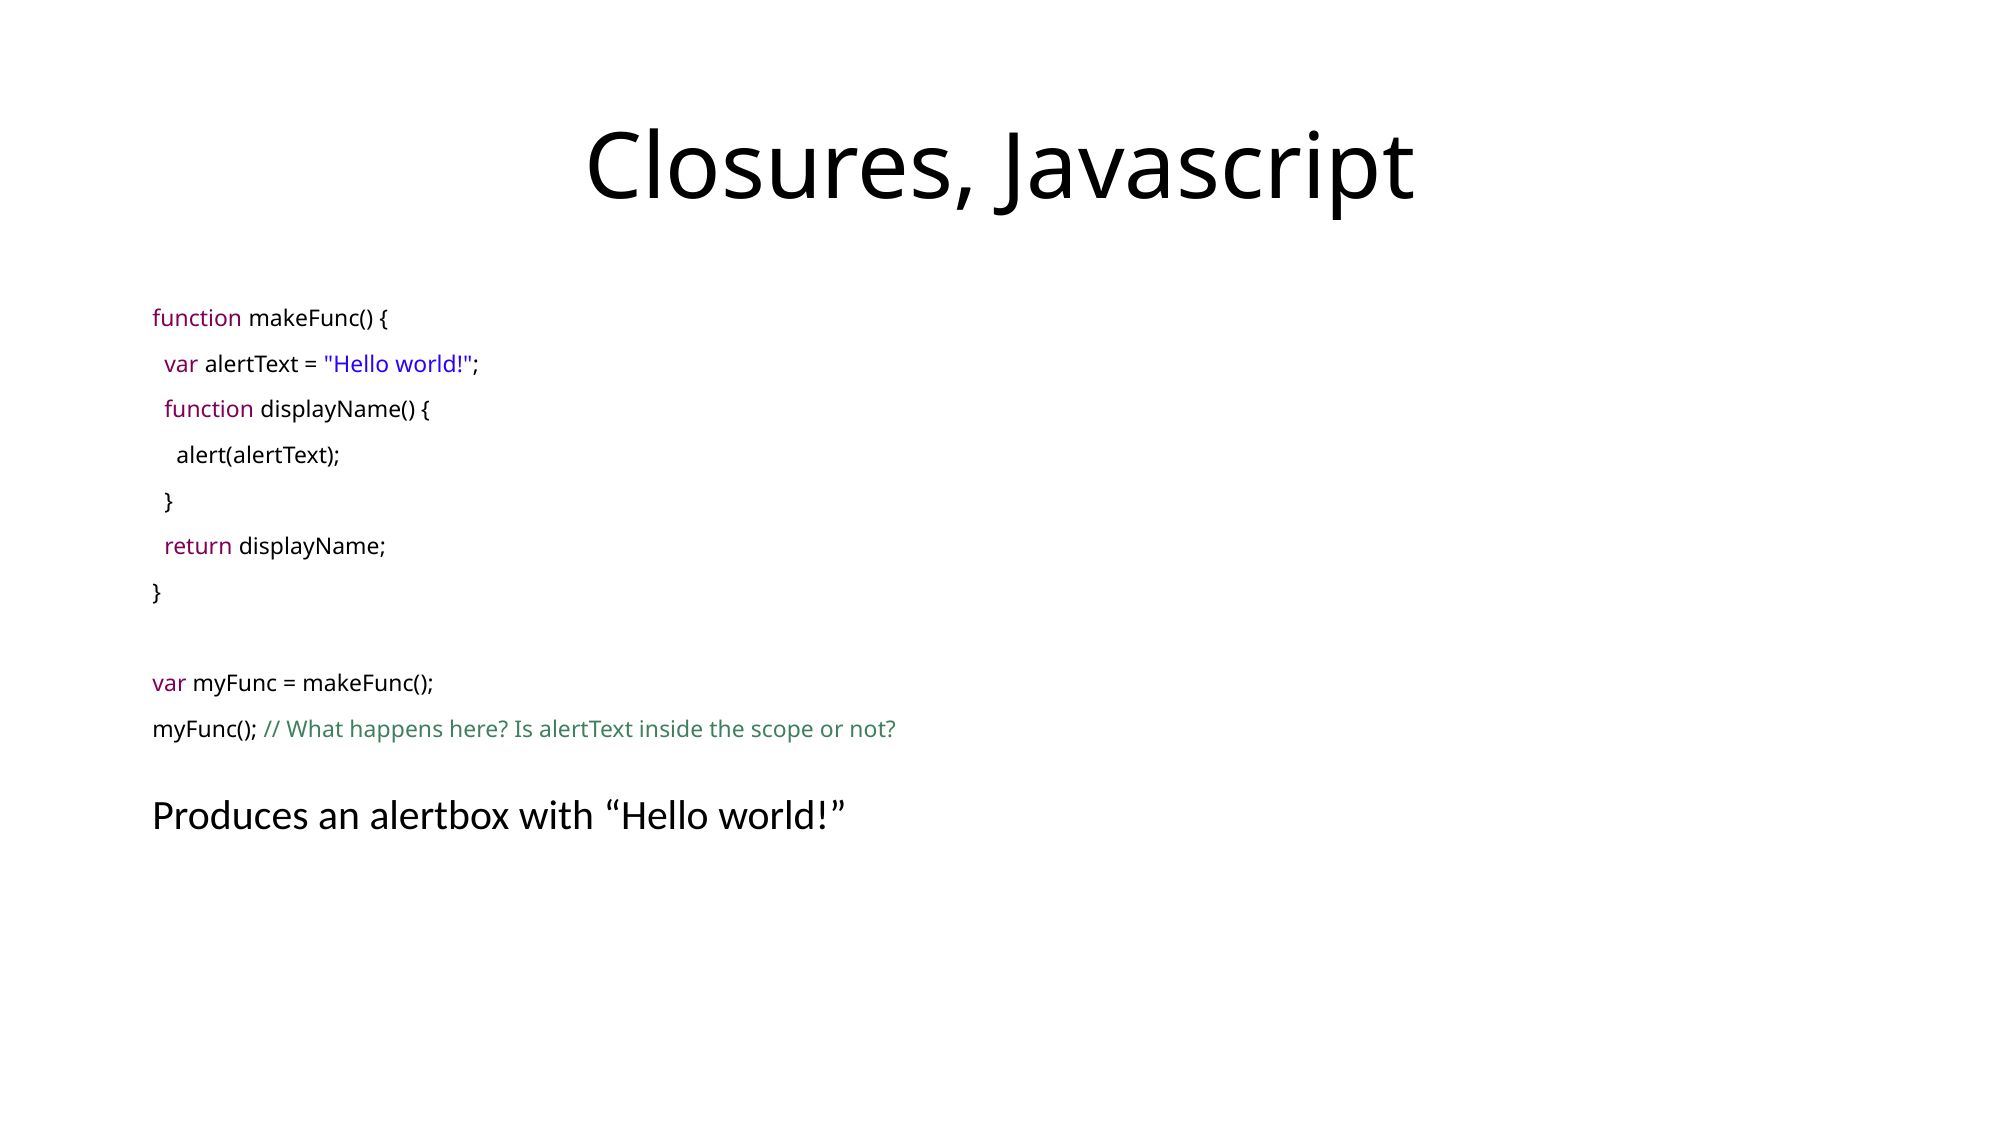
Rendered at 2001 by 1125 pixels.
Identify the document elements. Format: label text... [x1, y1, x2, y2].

title Closures, Javascript [137, 59, 1863, 278]
list function makeFunc() { var alertText = "Hello world!"; function displayName() { alert(alertText); } return displayName; } var myFunc = makeFunc(); myFunc(); // What happens here? Is alertText inside the scope or not? Produces an alertbox with “Hello world!” [137, 299, 1863, 1014]
